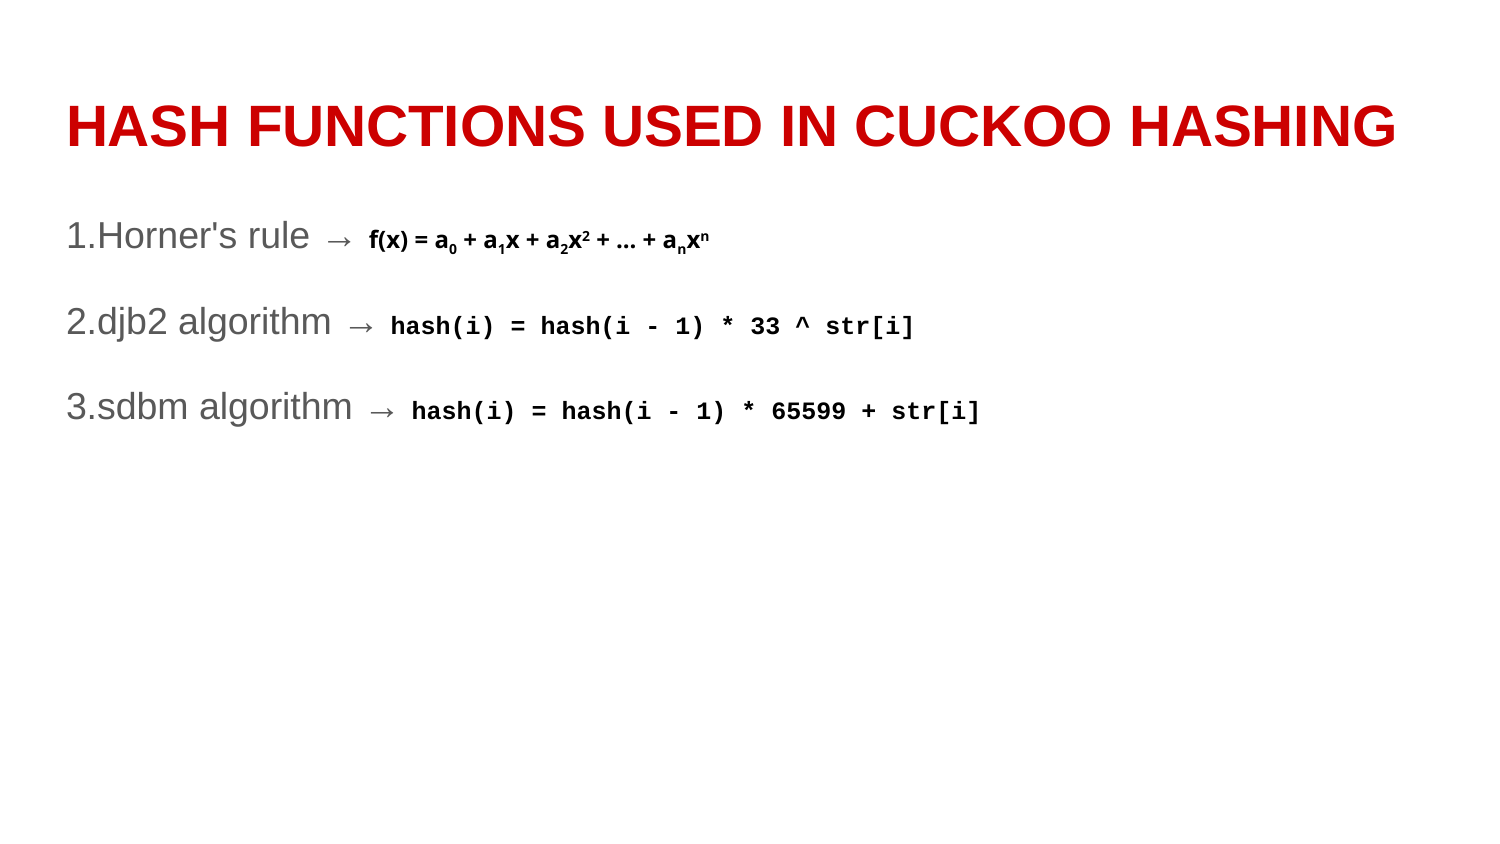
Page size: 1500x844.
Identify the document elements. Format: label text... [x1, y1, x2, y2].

title HASH FUNCTIONS USED IN CUCKOO HASHING [51, 72, 1449, 167]
list 1.Horner's rule → f(x) = a0 + a1x + a2x2 + ... + anxn 2.djb2 algorithm → hash(i) = hash(i - 1) * 33 ^ str[i] 3.sdbm algorithm → hash(i) = hash(i - 1) * 65599 + str[i] [51, 189, 1449, 750]
